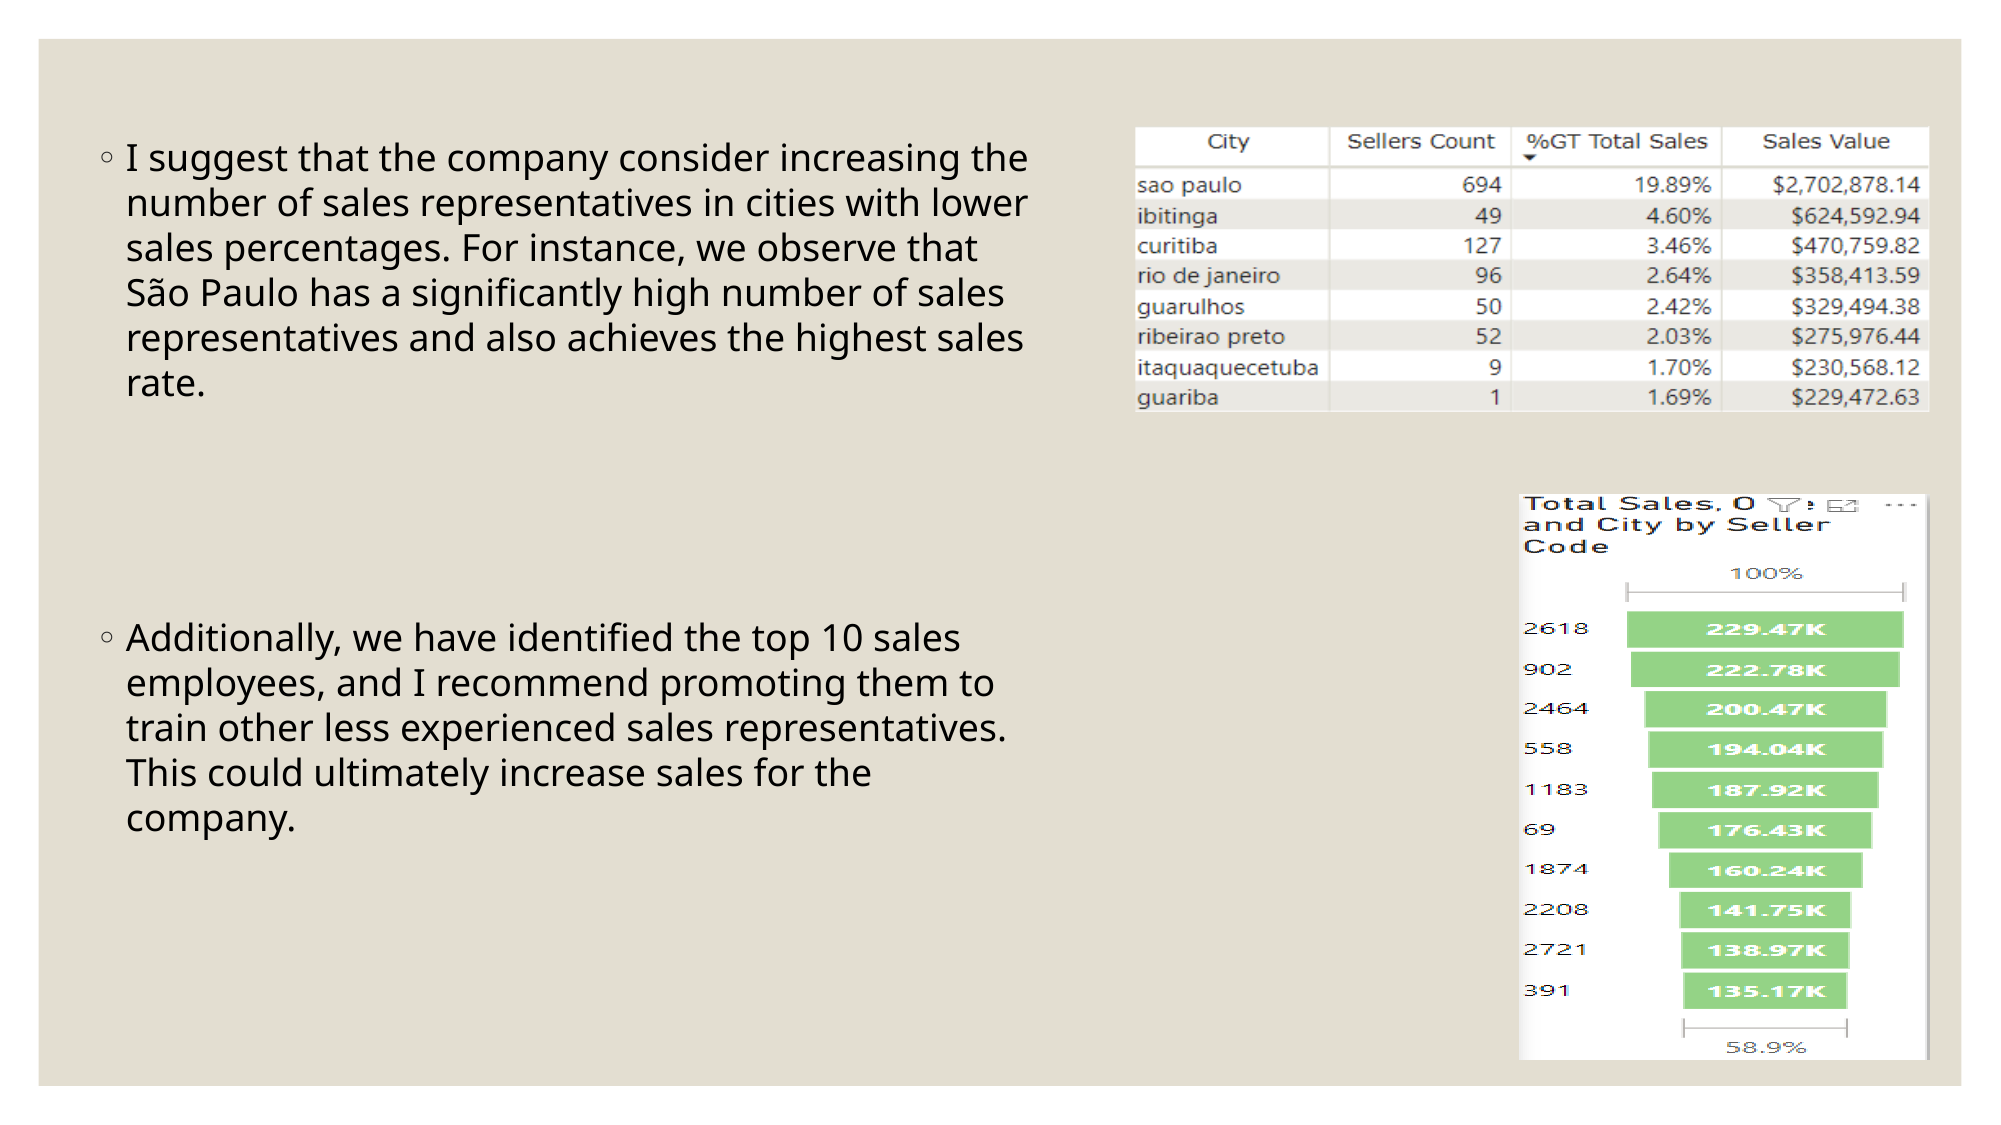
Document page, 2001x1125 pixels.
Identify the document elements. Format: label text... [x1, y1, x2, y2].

list I suggest that the company consider increasing the number of sales representatives in cities with lower sales percentages. For instance, we observe that São Paulo has a significantly high number of sales representatives and also achieves the highest sales rate. Additionally, we have identified the top 10 sales employees, and I recommend promoting them to train other less experienced sales representatives. This could ultimately increase sales for the company. [80, 126, 1064, 962]
picture [1135, 126, 1930, 412]
picture [1519, 494, 1930, 1061]
